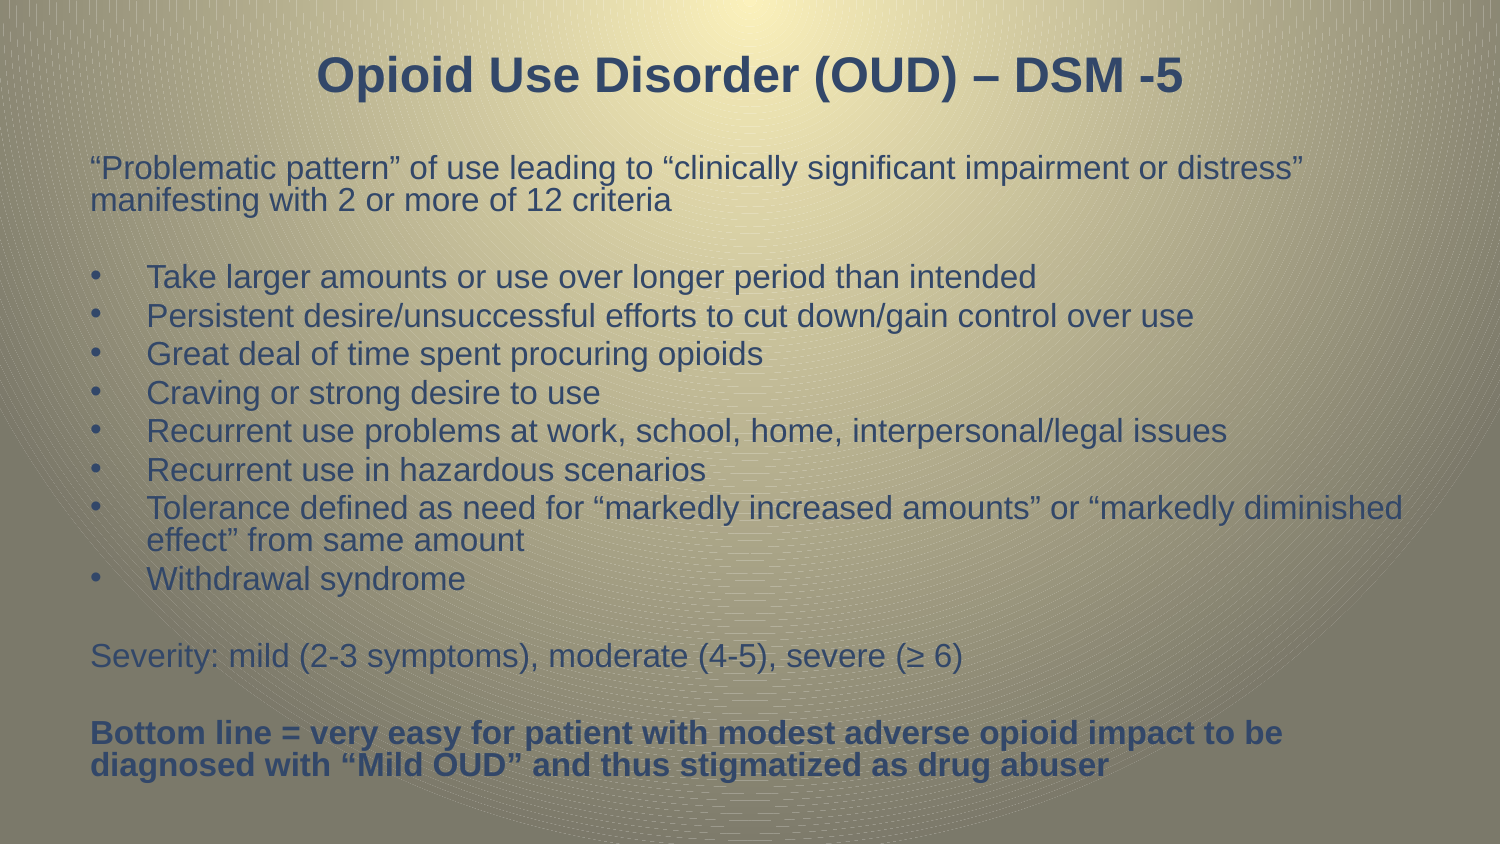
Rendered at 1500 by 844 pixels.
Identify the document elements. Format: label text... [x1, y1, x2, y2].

list “Problematic pattern” of use leading to “clinically significant impairment or distress” manifesting with 2 or more of 12 criteria Take larger amounts or use over longer period than intended Persistent desire/unsuccessful efforts to cut down/gain control over use Great deal of time spent procuring opioids Craving or strong desire to use Recurrent use problems at work, school, home, interpersonal/legal issues Recurrent use in hazardous scenarios Tolerance defined as need for “markedly increased amounts” or “markedly diminished effect” from same amount Withdrawal syndrome Severity: mild (2-3 symptoms), moderate (4-5), severe (≥ 6) Bottom line = very easy for patient with modest adverse opioid impact to be diagnosed with “Mild OUD” and thus stigmatized as drug abuser [75, 146, 1425, 789]
title Opioid Use Disorder (OUD) – DSM -5 [75, 33, 1425, 112]
